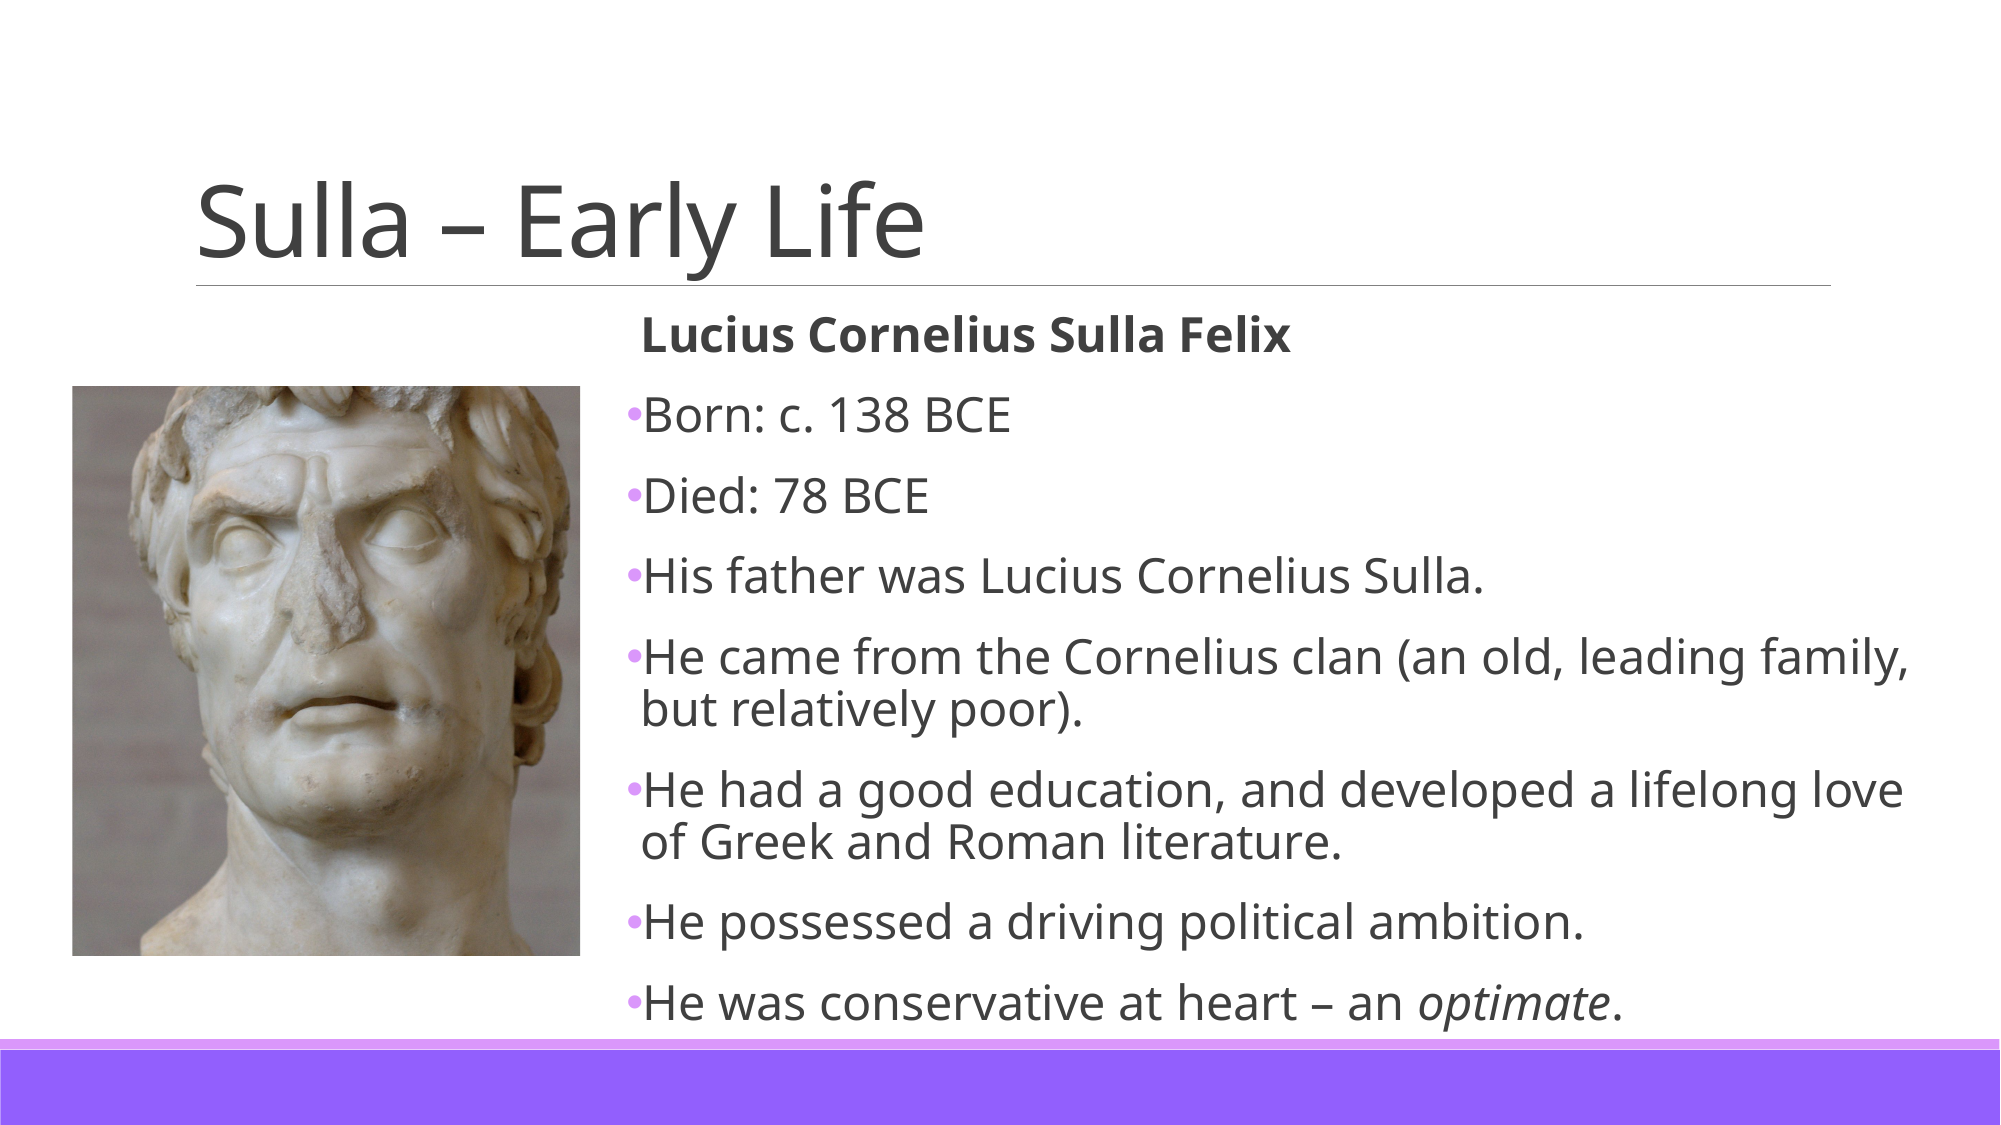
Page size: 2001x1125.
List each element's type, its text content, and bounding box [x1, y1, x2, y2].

list Lucius Cornelius Sulla Felix Born: c. 138 BCE Died: 78 BCE His father was Lucius Cornelius Sulla. He came from the Cornelius clan (an old, leading family, but relatively poor). He had a good education, and developed a lifelong love of Greek and Roman literature. He possessed a driving political ambition. He was conservative at heart – an optimate. [626, 302, 1958, 1039]
title Sulla – Early Life [180, 47, 1830, 285]
picture [71, 385, 581, 956]
